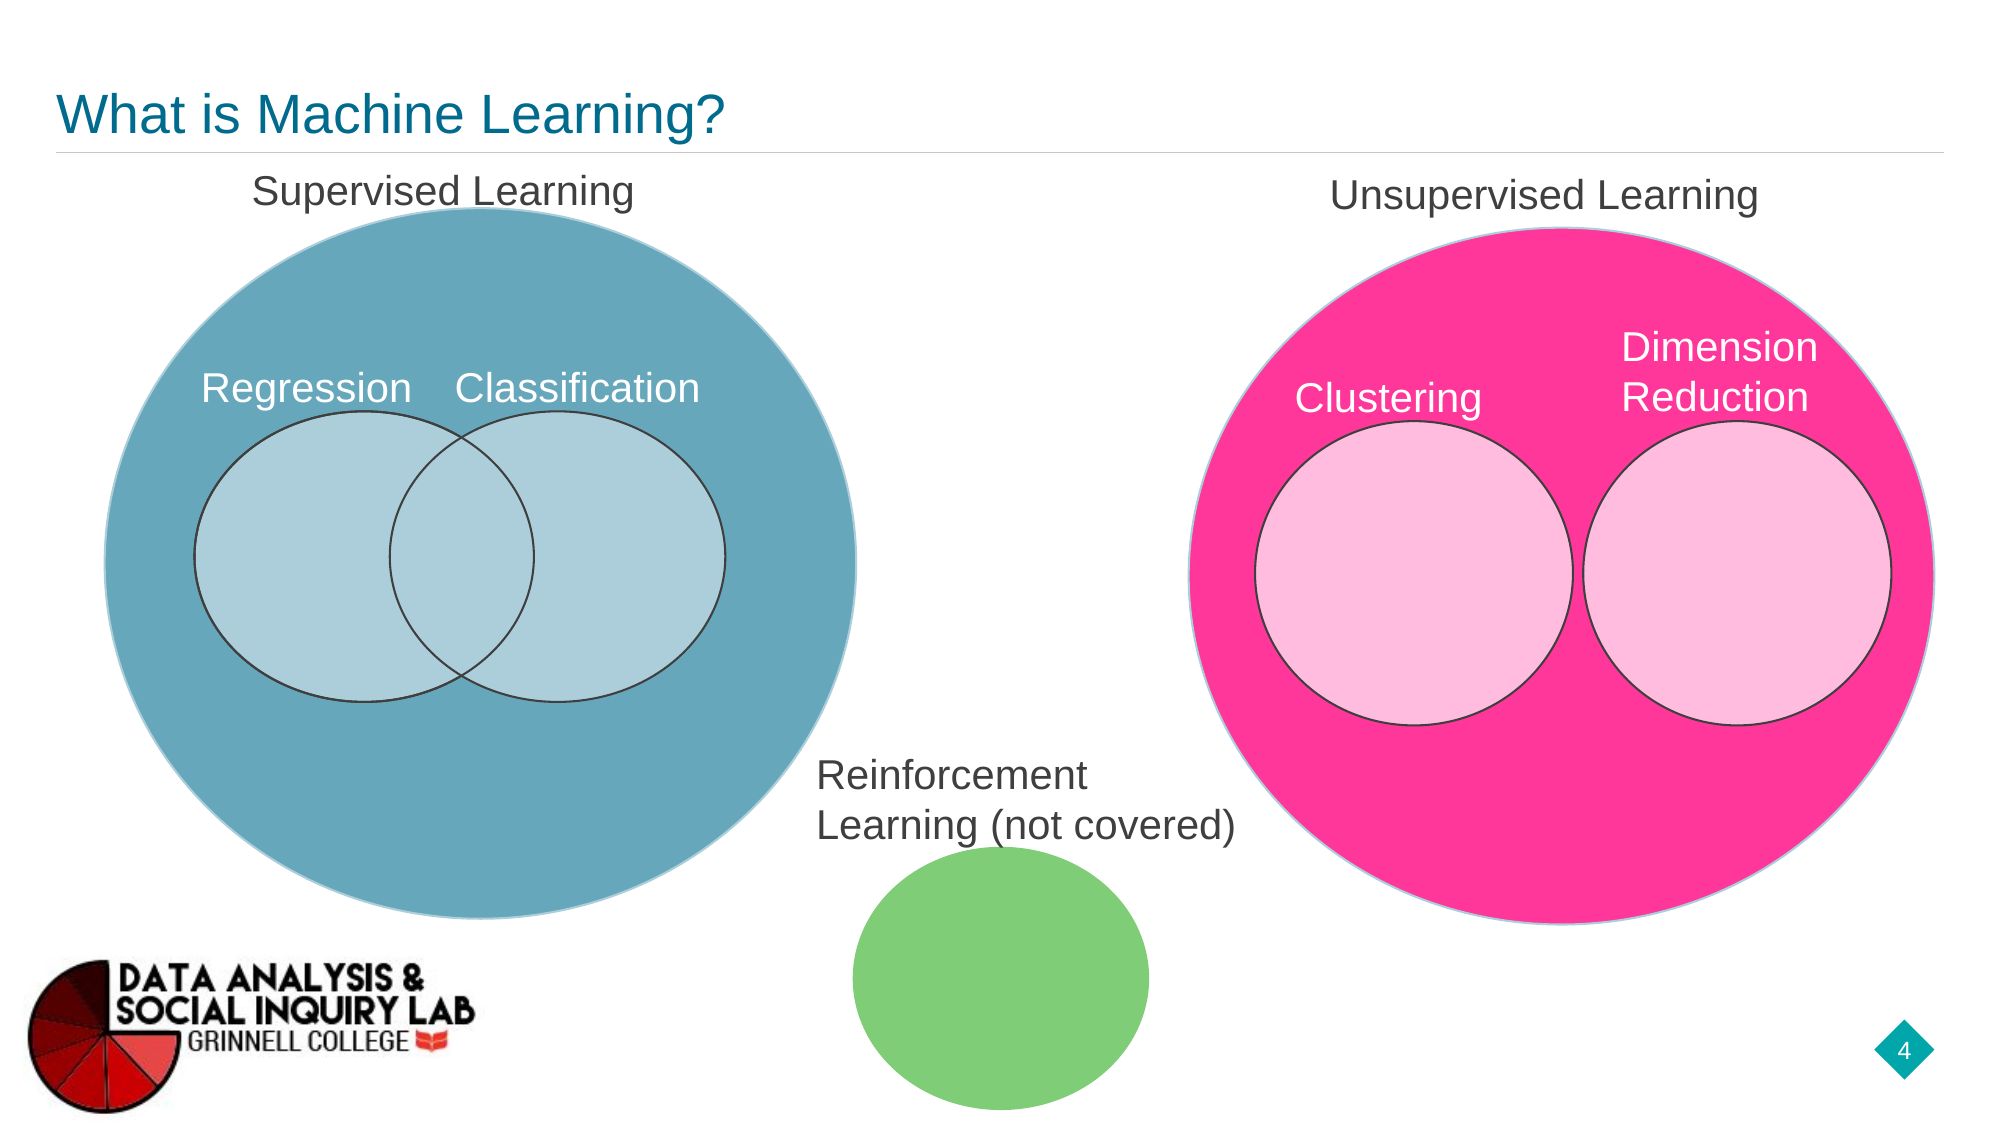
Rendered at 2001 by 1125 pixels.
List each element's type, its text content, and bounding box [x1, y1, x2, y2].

text_box Supervised Learning [251, 163, 839, 214]
text_box Classification [454, 360, 739, 412]
text_box [193, 410, 535, 703]
text_box Reinforcement Learning (not covered) [816, 747, 1243, 848]
text_box Regression [200, 360, 442, 412]
text_box Dimension Reduction [1621, 319, 1861, 421]
text_box Clustering [1294, 370, 1534, 421]
text_box Unsupervised Learning [1329, 167, 1913, 218]
text_box [1254, 421, 1575, 727]
text_box [1582, 421, 1893, 727]
picture [0, 954, 530, 1125]
title What is Machine Learning? [56, 58, 1944, 146]
text_box [461, 412, 727, 703]
text_box [1187, 226, 1936, 926]
text_box [103, 214, 858, 920]
text_box [851, 848, 1151, 1112]
